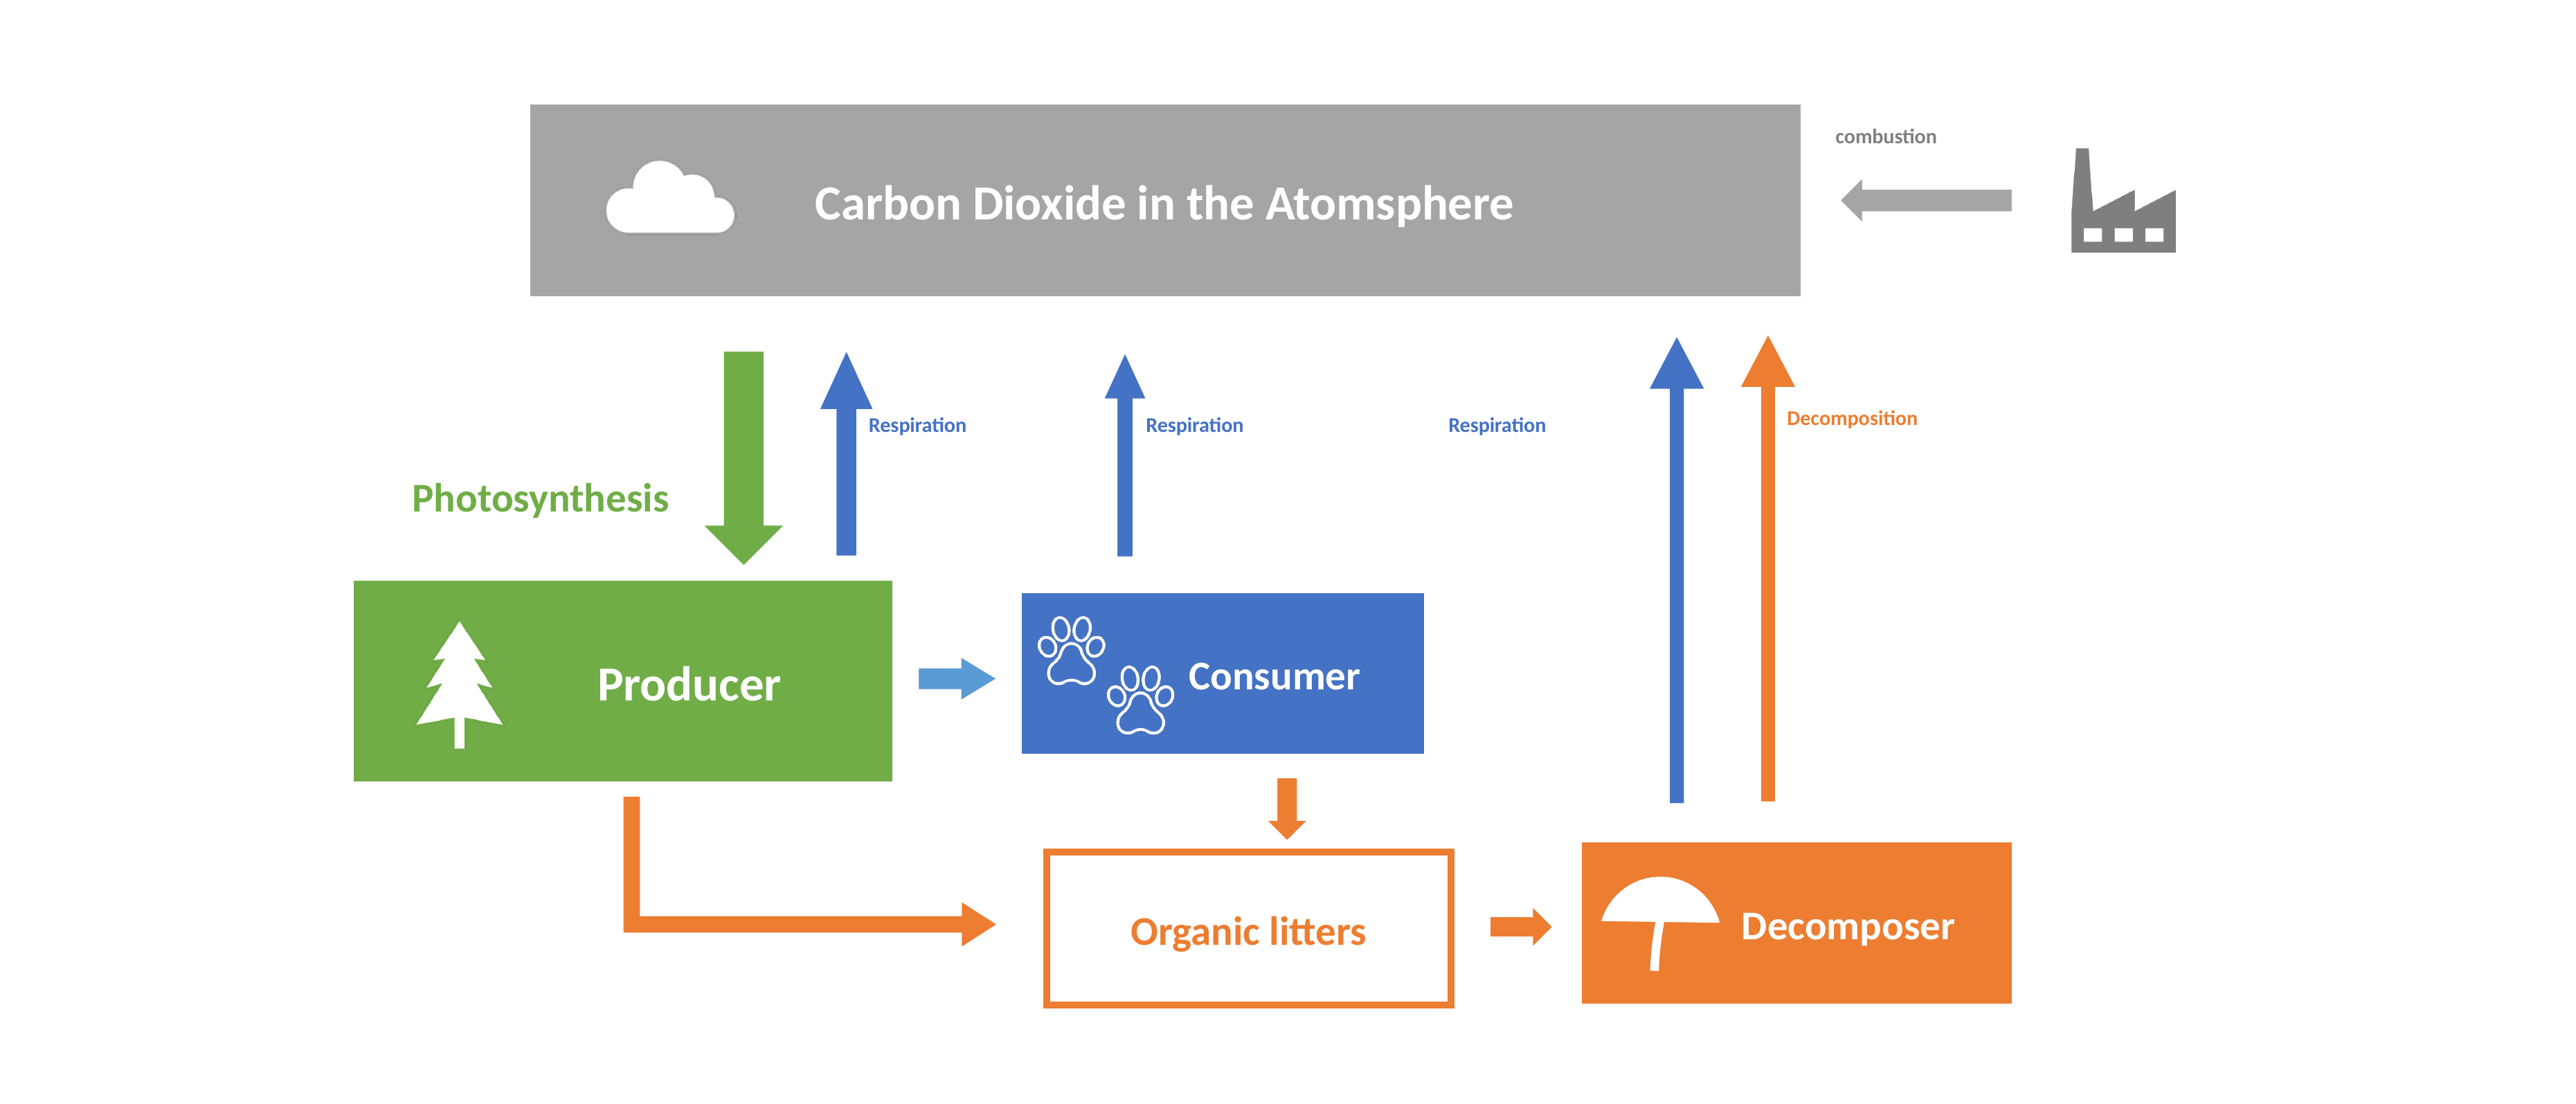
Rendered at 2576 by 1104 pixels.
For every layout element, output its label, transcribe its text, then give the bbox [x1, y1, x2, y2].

text_box [1737, 330, 1799, 673]
text_box [1646, 332, 1708, 673]
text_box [528, 103, 1802, 298]
text_box [699, 349, 789, 568]
text_box Organic litters [1046, 851, 1452, 1006]
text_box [1020, 591, 1425, 756]
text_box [352, 579, 894, 783]
text_box [816, 346, 874, 558]
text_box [1580, 673, 2258, 1104]
text_box Respiration [1135, 406, 1362, 442]
text_box combustion [1825, 117, 2065, 153]
text_box [1488, 902, 1556, 952]
text_box [917, 653, 1000, 704]
text_box Respiration [858, 406, 1085, 442]
text_box [621, 794, 1000, 951]
text_box Photosynthesis [402, 466, 721, 525]
text_box [1101, 348, 1149, 559]
text_box [1837, 174, 2014, 227]
text_box [1263, 776, 1312, 843]
text_box Decomposition [1776, 399, 2065, 435]
picture [2050, 127, 2197, 274]
text_box Respiration [1438, 406, 1665, 442]
